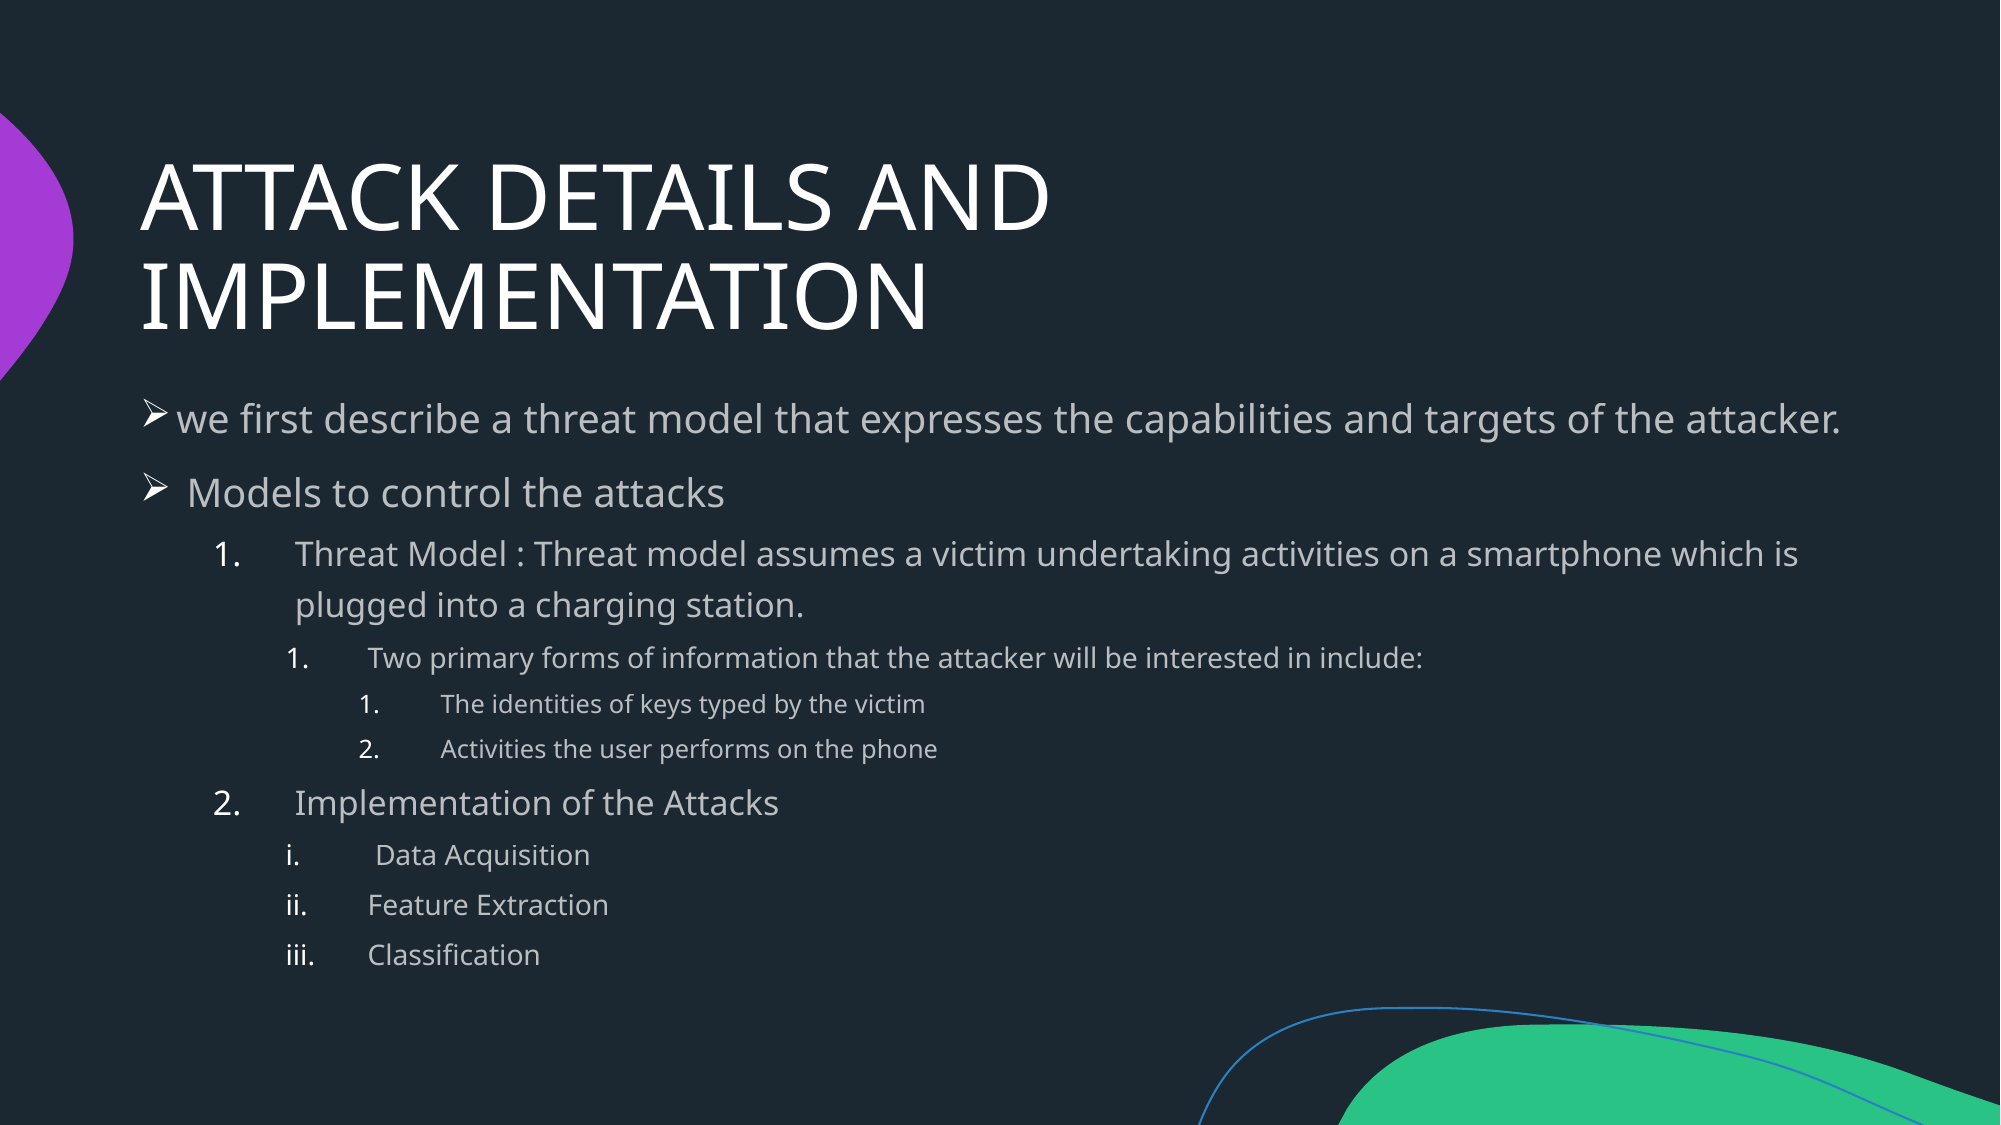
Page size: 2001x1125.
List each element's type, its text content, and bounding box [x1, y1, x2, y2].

title ATTACK DETAILS AND IMPLEMENTATION [125, 125, 1875, 375]
list we first describe a threat model that expresses the capabilities and targets of the attacker. Models to control the attacks Threat Model : Threat model assumes a victim undertaking activities on a smartphone which is plugged into a charging station. Two primary forms of information that the attacker will be interested in include: The identities of keys typed by the victim Activities the user performs on the phone Implementation of the Attacks Data Acquisition Feature Extraction Classification [125, 375, 1875, 1002]
